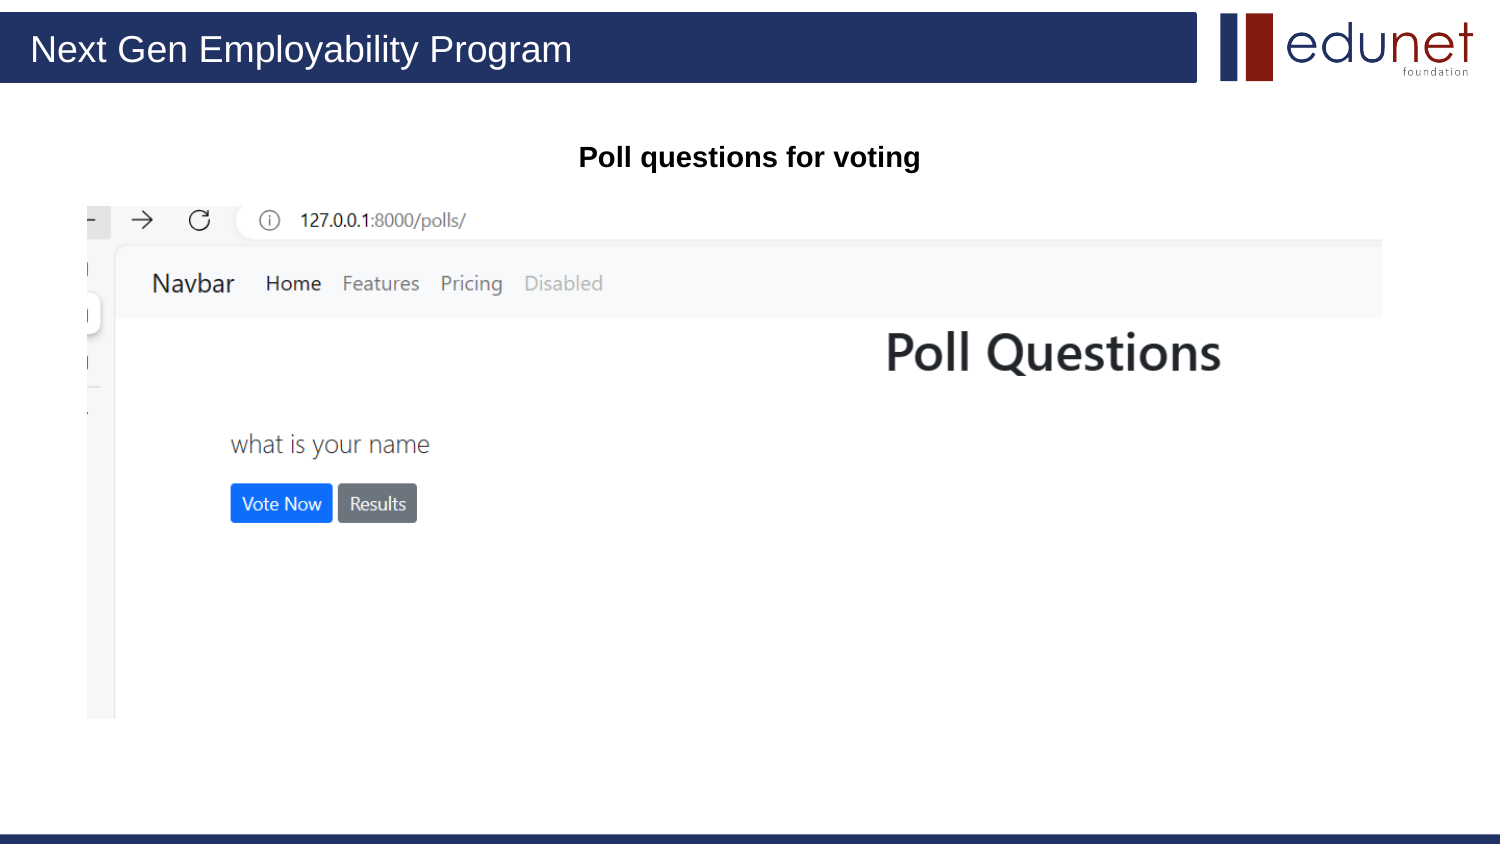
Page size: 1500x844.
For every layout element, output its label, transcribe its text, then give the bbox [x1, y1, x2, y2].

picture [1279, 14, 1482, 83]
title Poll questions for voting [103, 104, 1397, 208]
picture [87, 206, 1382, 719]
